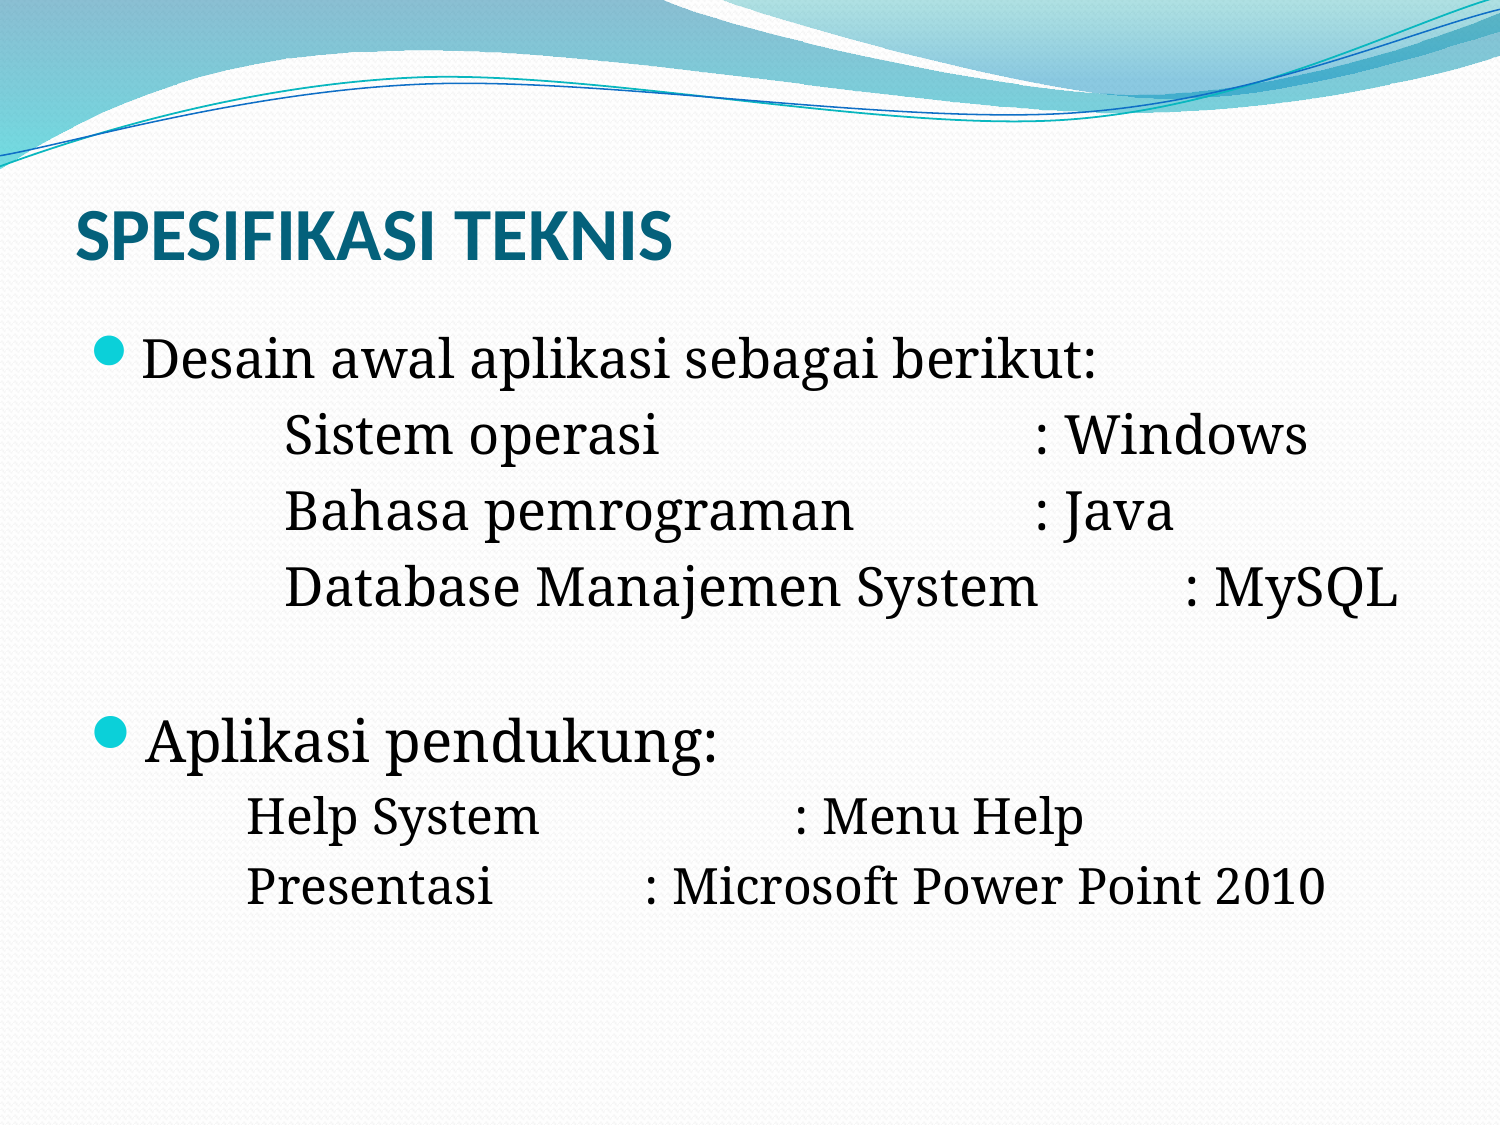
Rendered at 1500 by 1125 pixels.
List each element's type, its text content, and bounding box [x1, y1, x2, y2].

list Desain awal aplikasi sebagai berikut: Sistem operasi : Windows Bahasa pemrograman : Java Database Manajemen System : MySQL Aplikasi pendukung: Help System : Menu Help Presentasi : Microsoft Power Point 2010 [75, 317, 1425, 1038]
title SPESIFIKASI TEKNIS [75, 87, 1425, 275]
